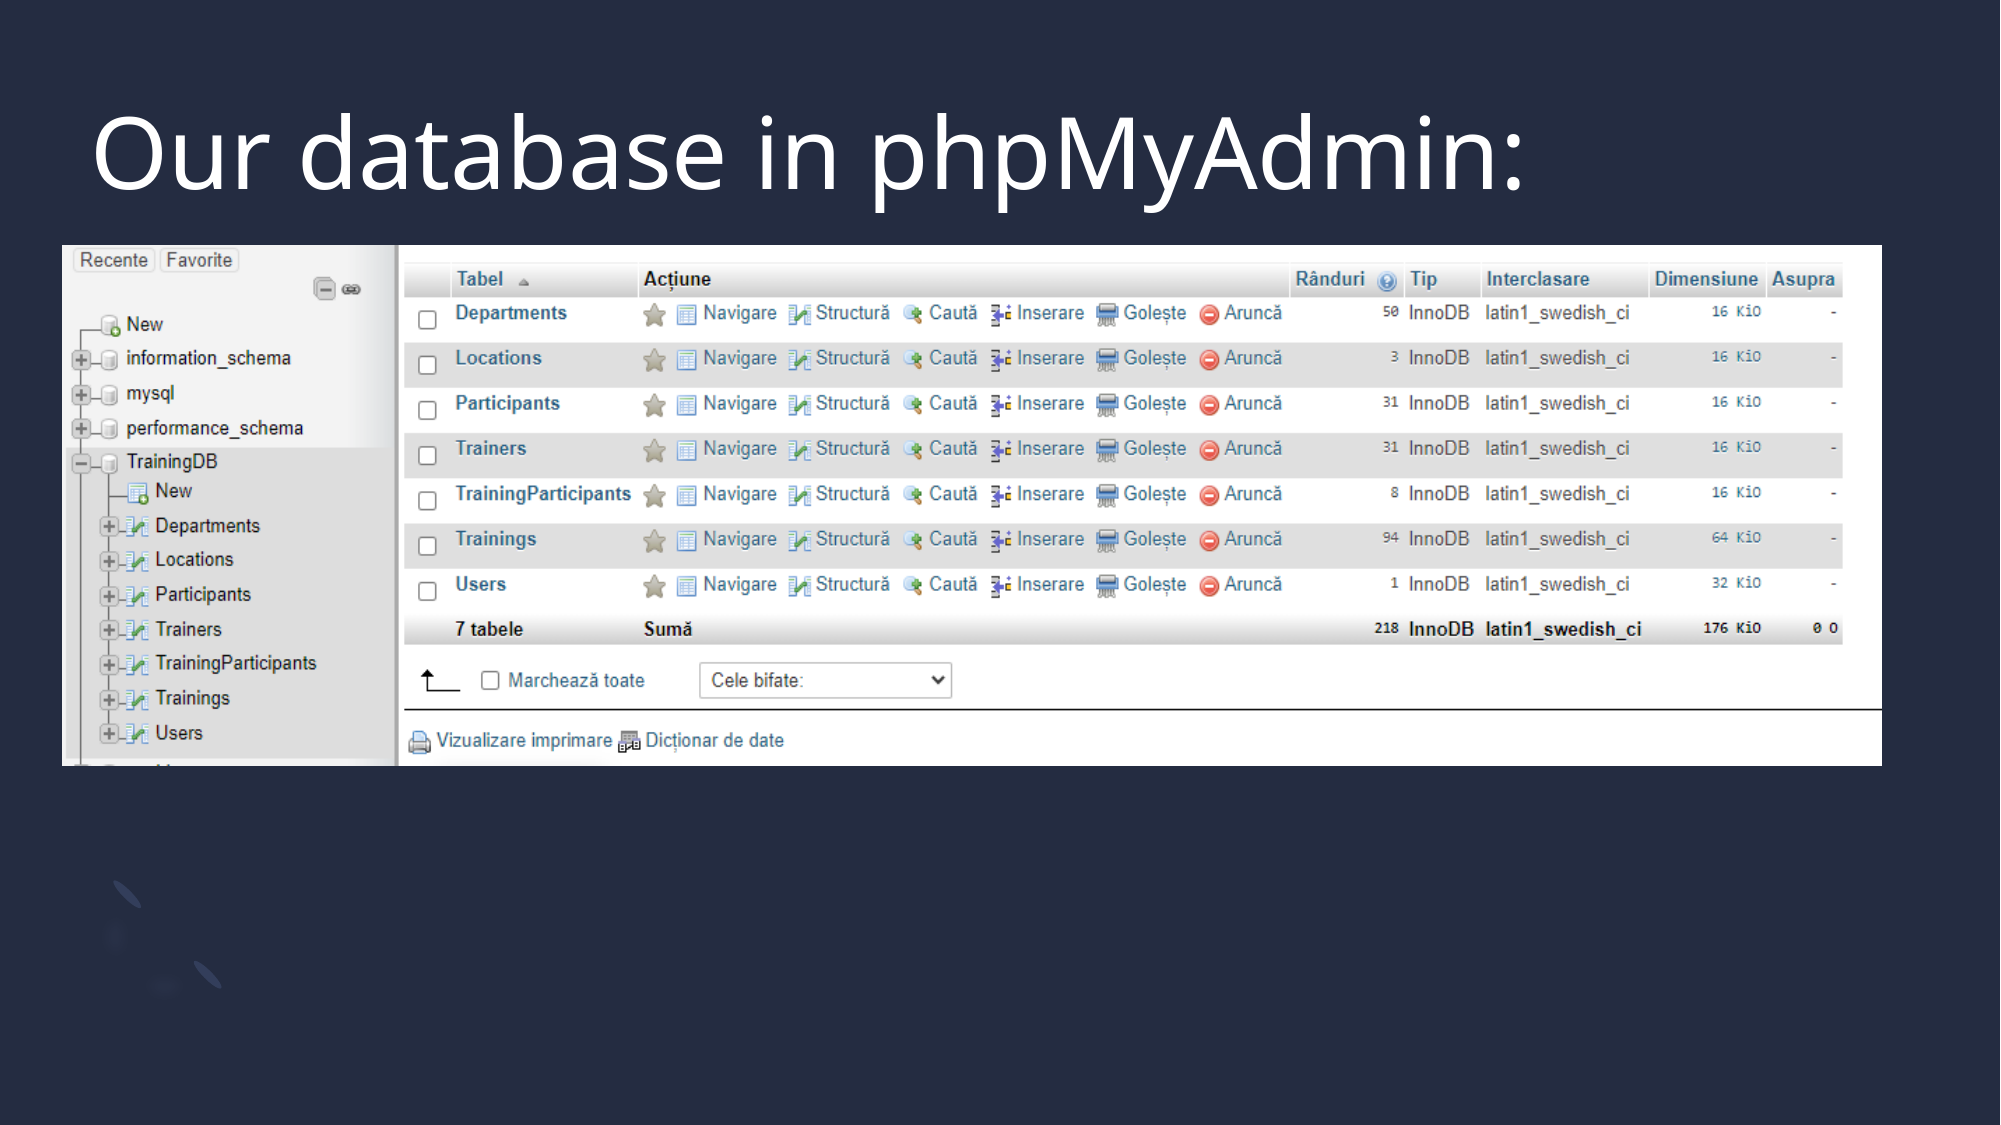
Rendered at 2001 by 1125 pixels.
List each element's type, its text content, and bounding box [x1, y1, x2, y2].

title Our database in phpMyAdmin: [90, 90, 1910, 309]
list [62, 245, 1882, 766]
